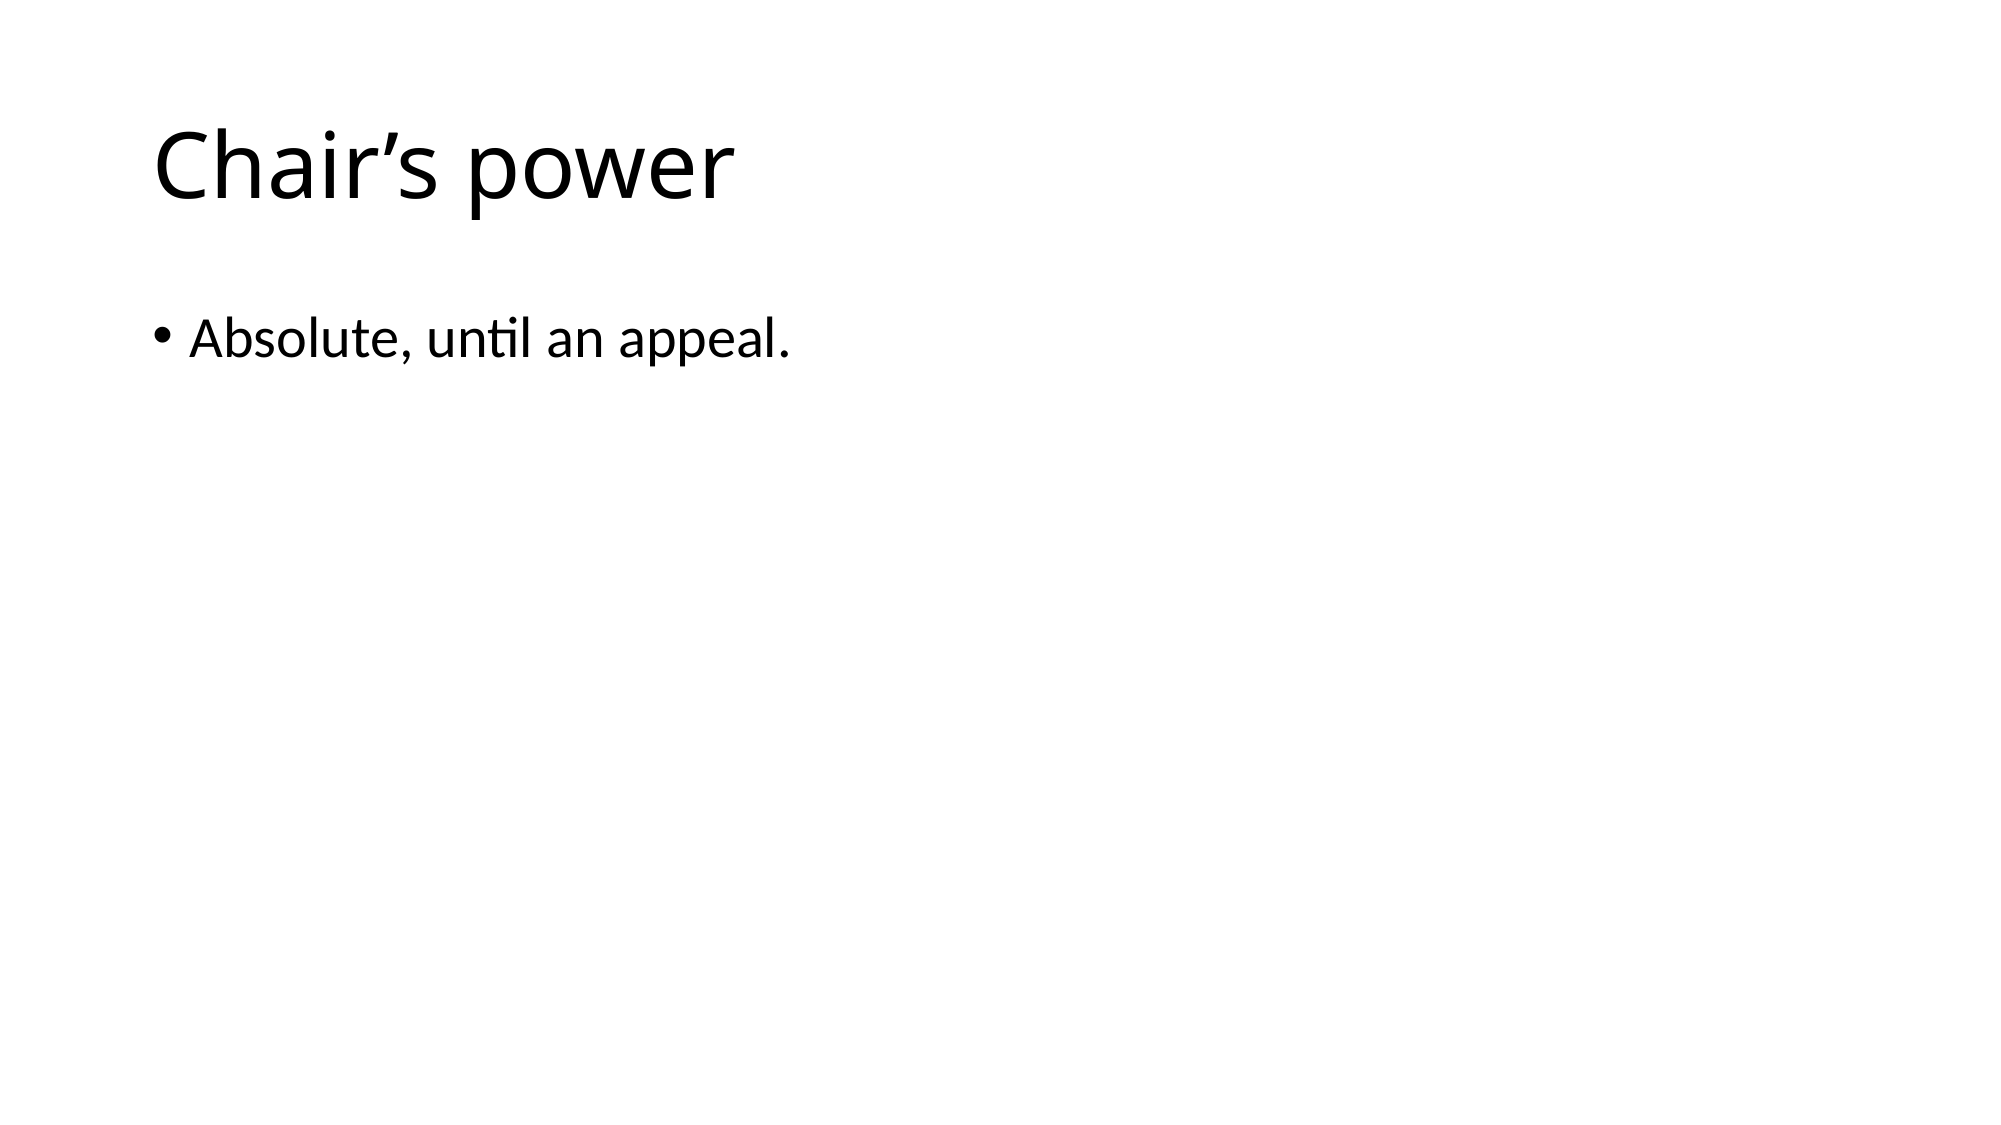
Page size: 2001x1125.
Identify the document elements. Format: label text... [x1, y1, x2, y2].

title Chair’s power [137, 59, 1863, 278]
list Absolute, until an appeal. [137, 299, 1863, 1014]
